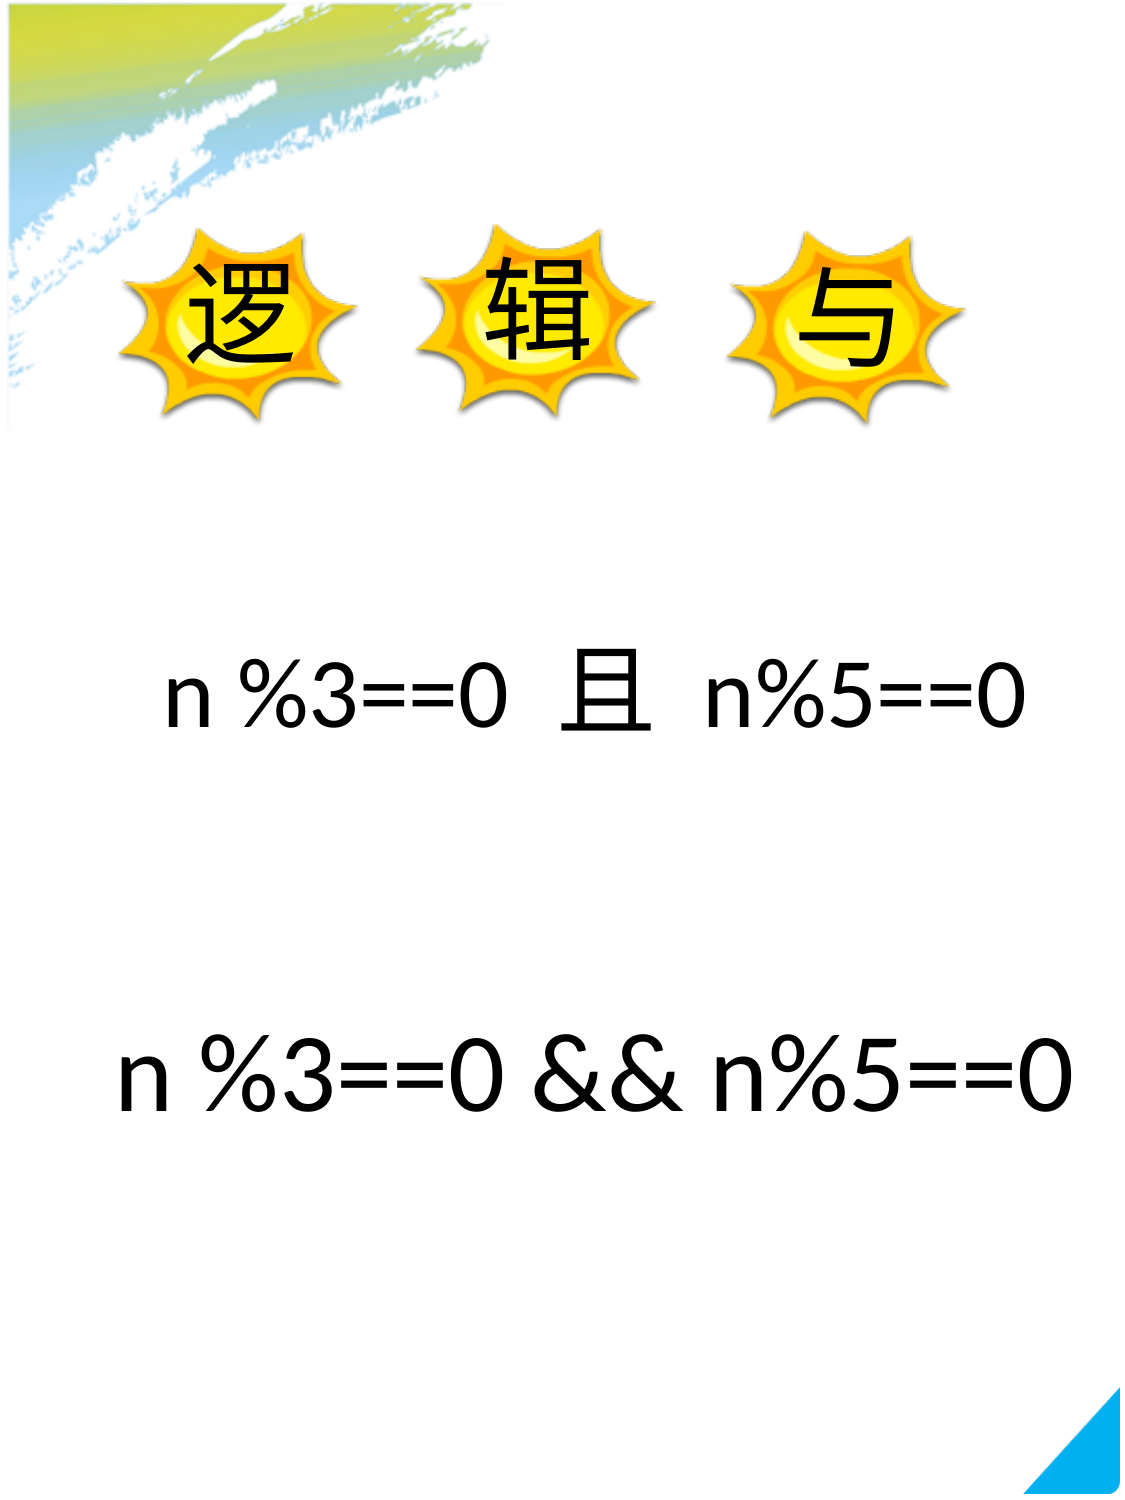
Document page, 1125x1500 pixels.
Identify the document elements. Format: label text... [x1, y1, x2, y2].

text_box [380, 187, 677, 436]
picture [1023, 1387, 1118, 1492]
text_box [691, 194, 987, 443]
text_box n %3==0 且 n%5==0 [147, 619, 1043, 755]
text_box n %3==0 && n%5==0 [99, 991, 1091, 1142]
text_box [1, 0, 523, 440]
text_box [83, 191, 379, 440]
picture [1114, 1487, 1120, 1494]
